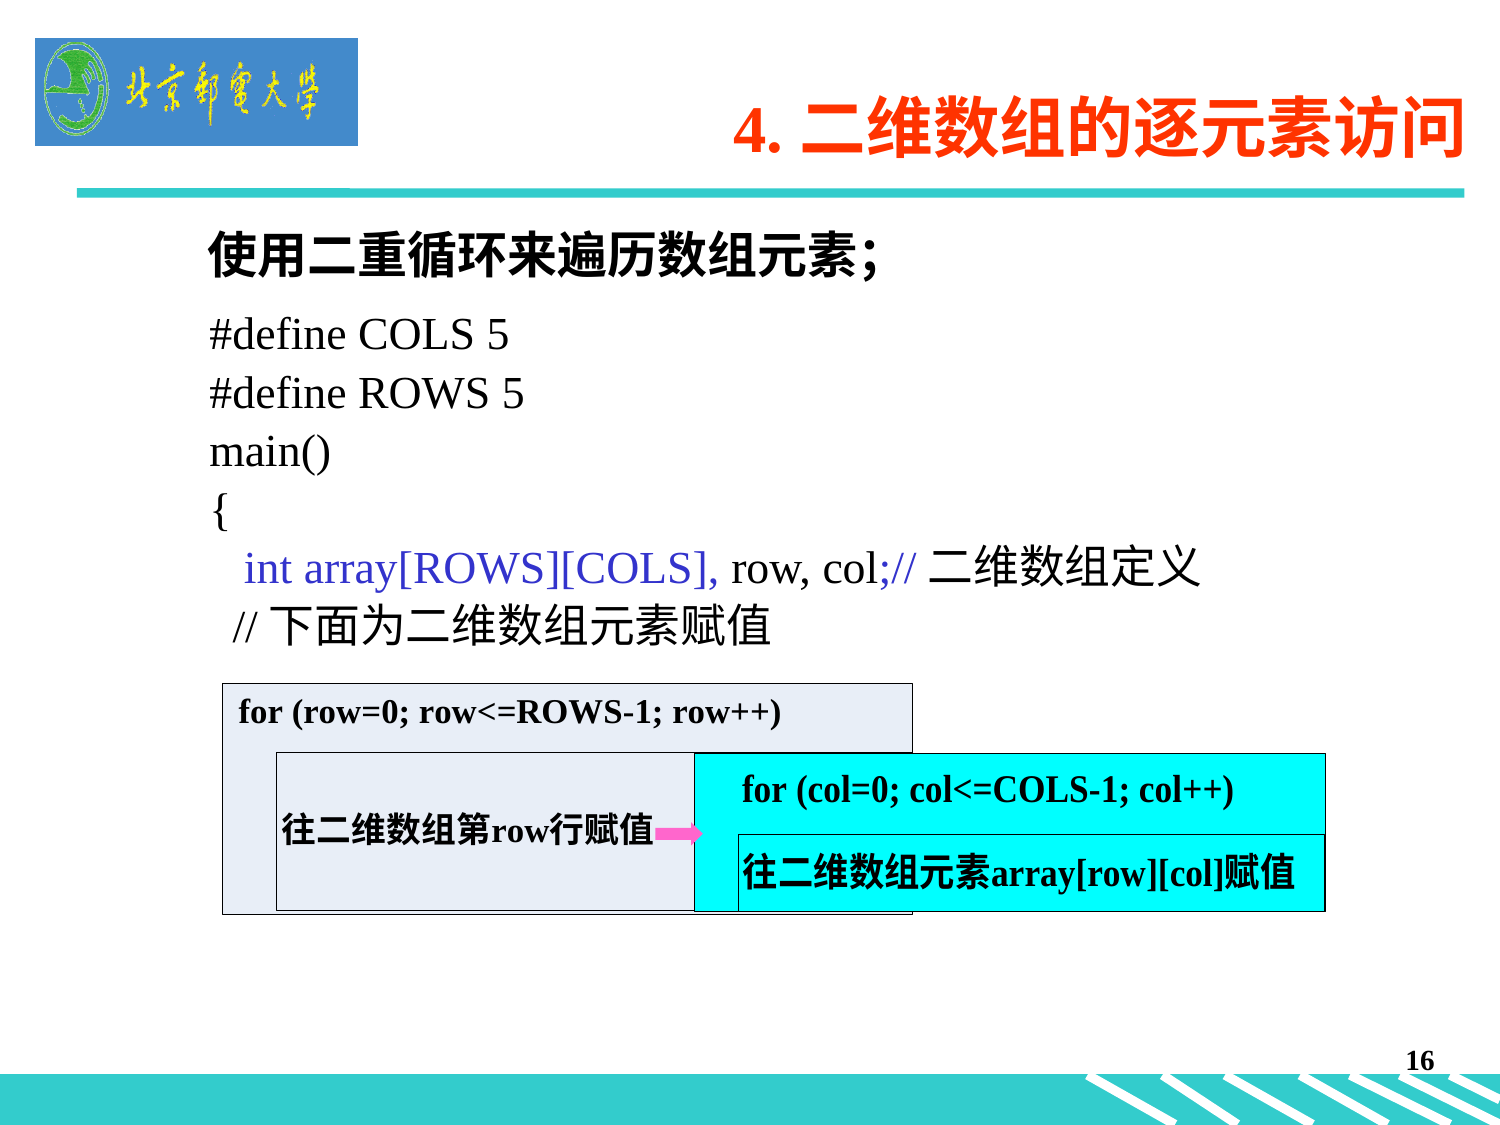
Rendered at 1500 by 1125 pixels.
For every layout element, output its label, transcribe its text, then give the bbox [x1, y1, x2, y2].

picture [34, 37, 358, 146]
title 4.二维数组的逐元素访问 [207, 66, 1483, 185]
text_box #define COLS 5 #define ROWS 5 main() { int array[ROWS][COLS], row, col;//二维数组定义 //下面为二维数组元素赋值 [194, 302, 1365, 660]
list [690, 749, 1330, 916]
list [218, 680, 916, 918]
list 使用二重循环来遍历数组元素； [112, 216, 1412, 973]
slide_number 16 [1137, 1037, 1450, 1113]
